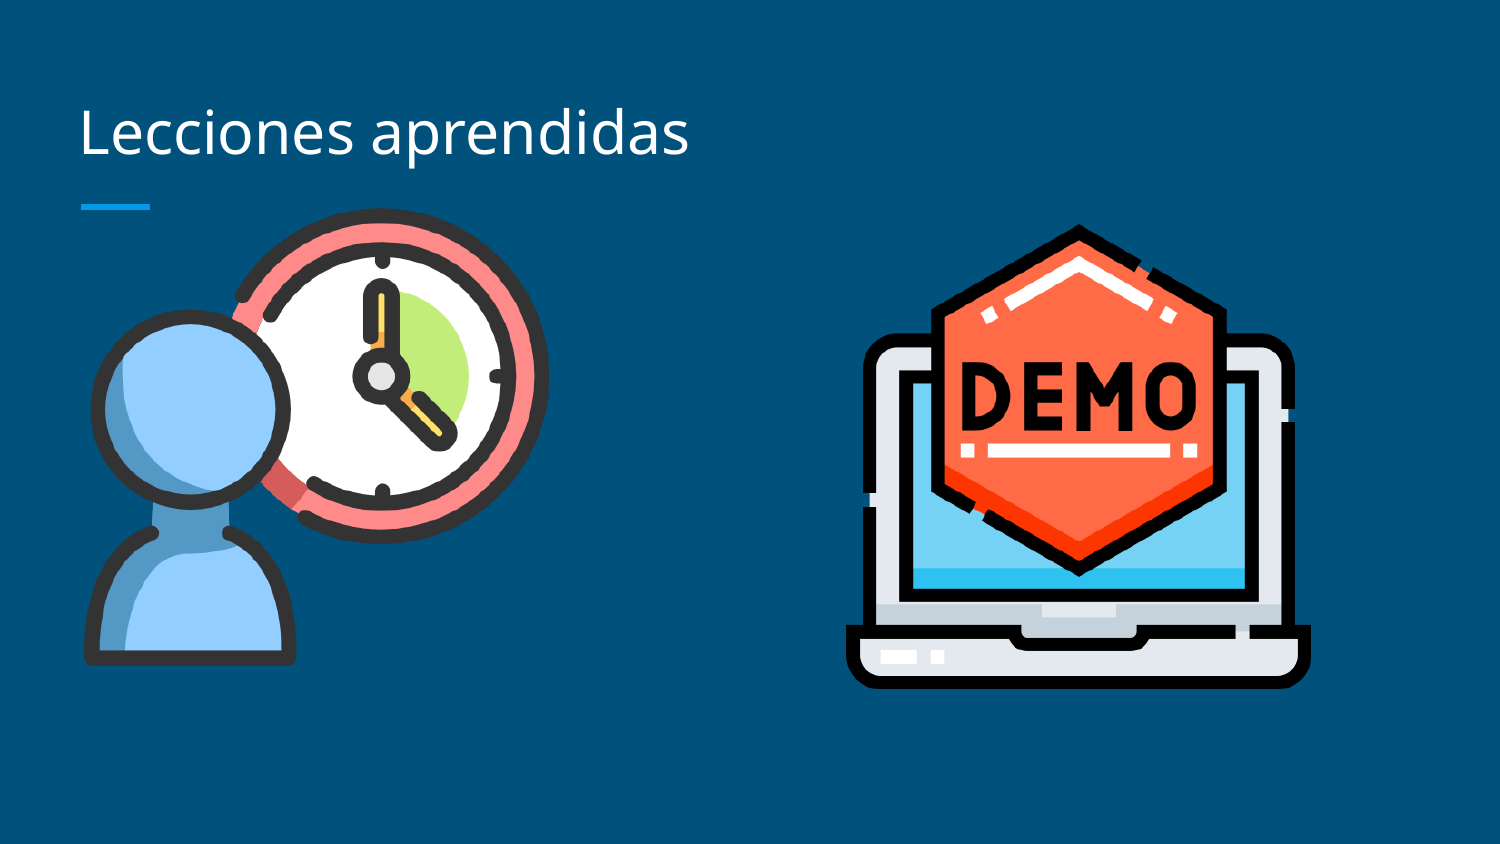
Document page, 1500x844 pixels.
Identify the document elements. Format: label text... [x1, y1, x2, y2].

title Lecciones aprendidas [63, 75, 1437, 188]
picture [847, 225, 1310, 688]
picture [85, 209, 548, 665]
